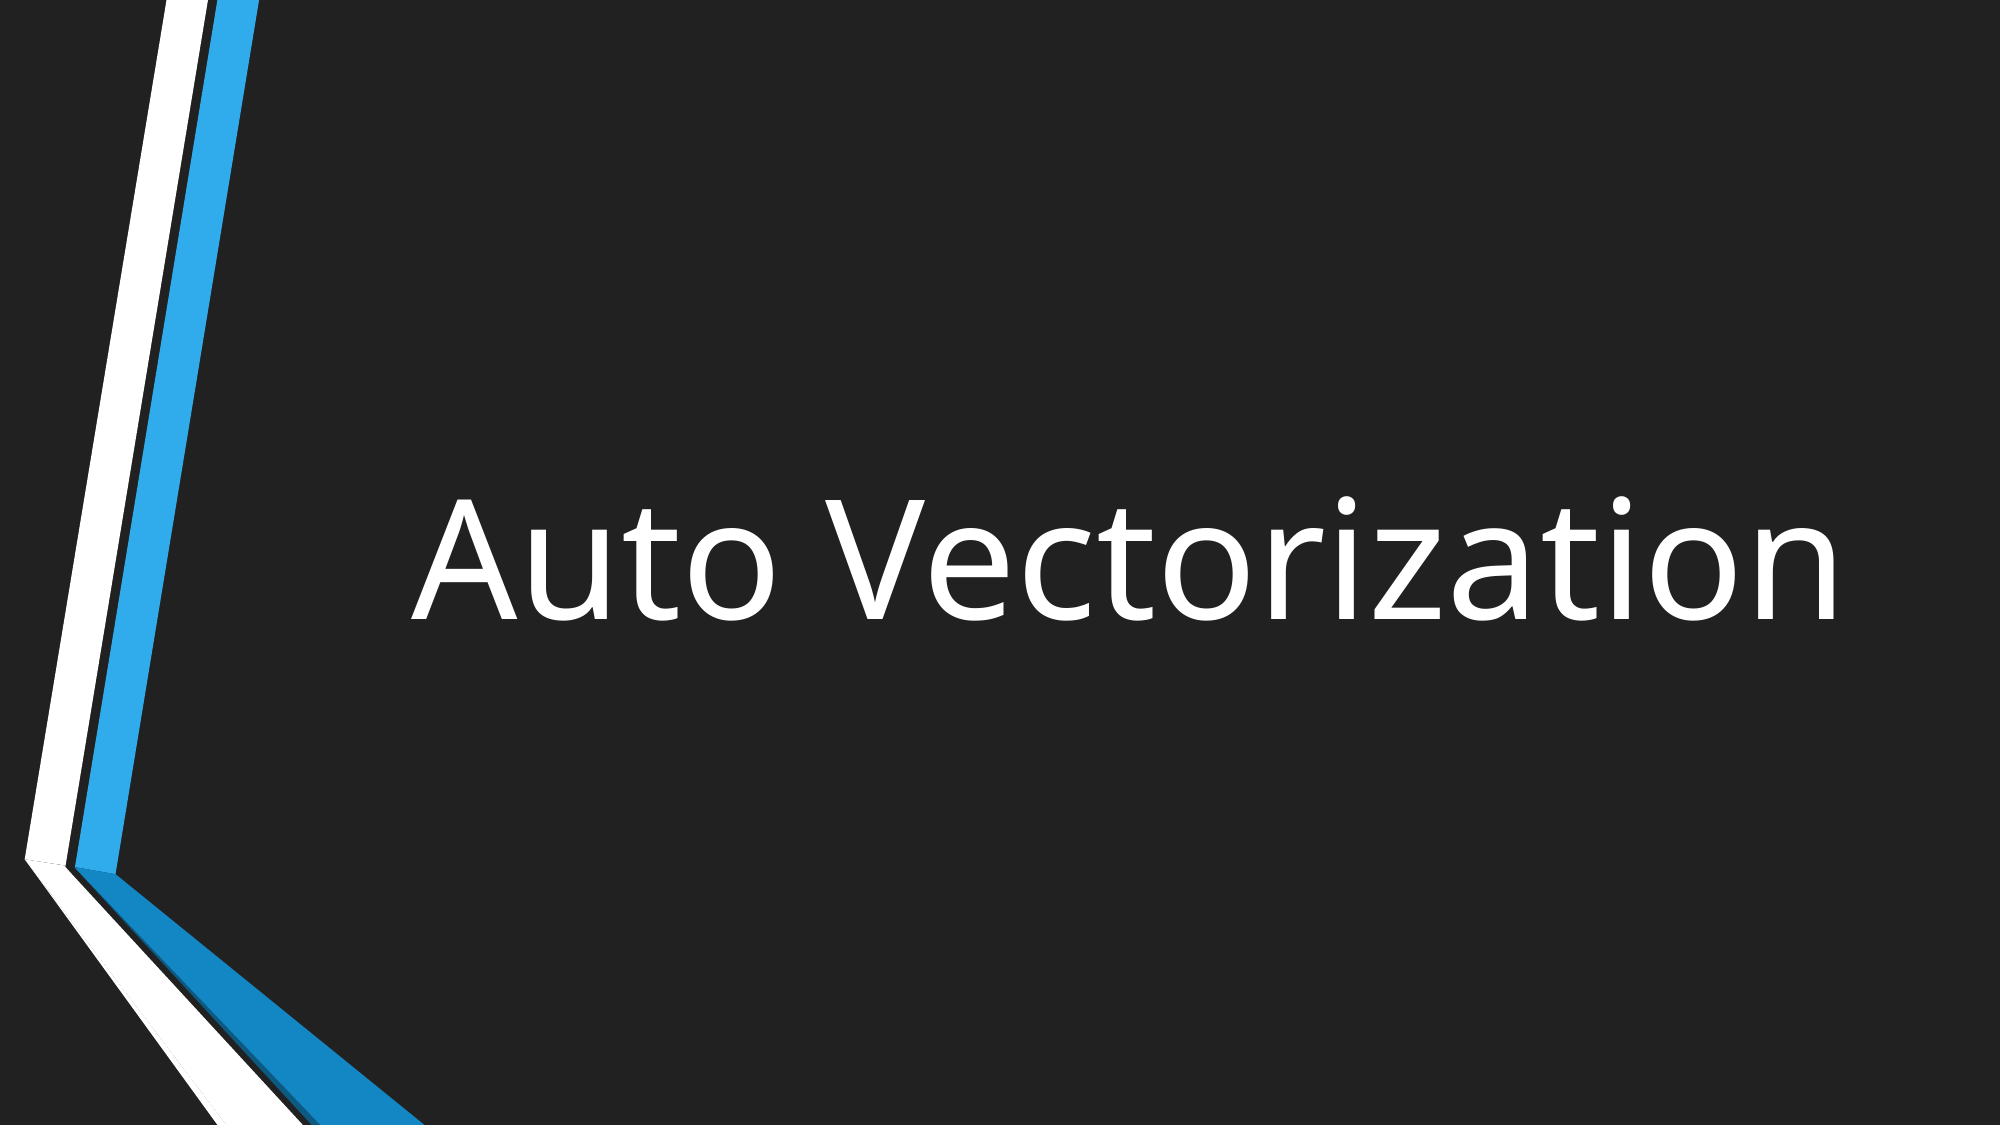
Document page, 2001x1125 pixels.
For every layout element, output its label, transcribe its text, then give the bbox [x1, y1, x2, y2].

title Auto Vectorization [308, 409, 1952, 697]
